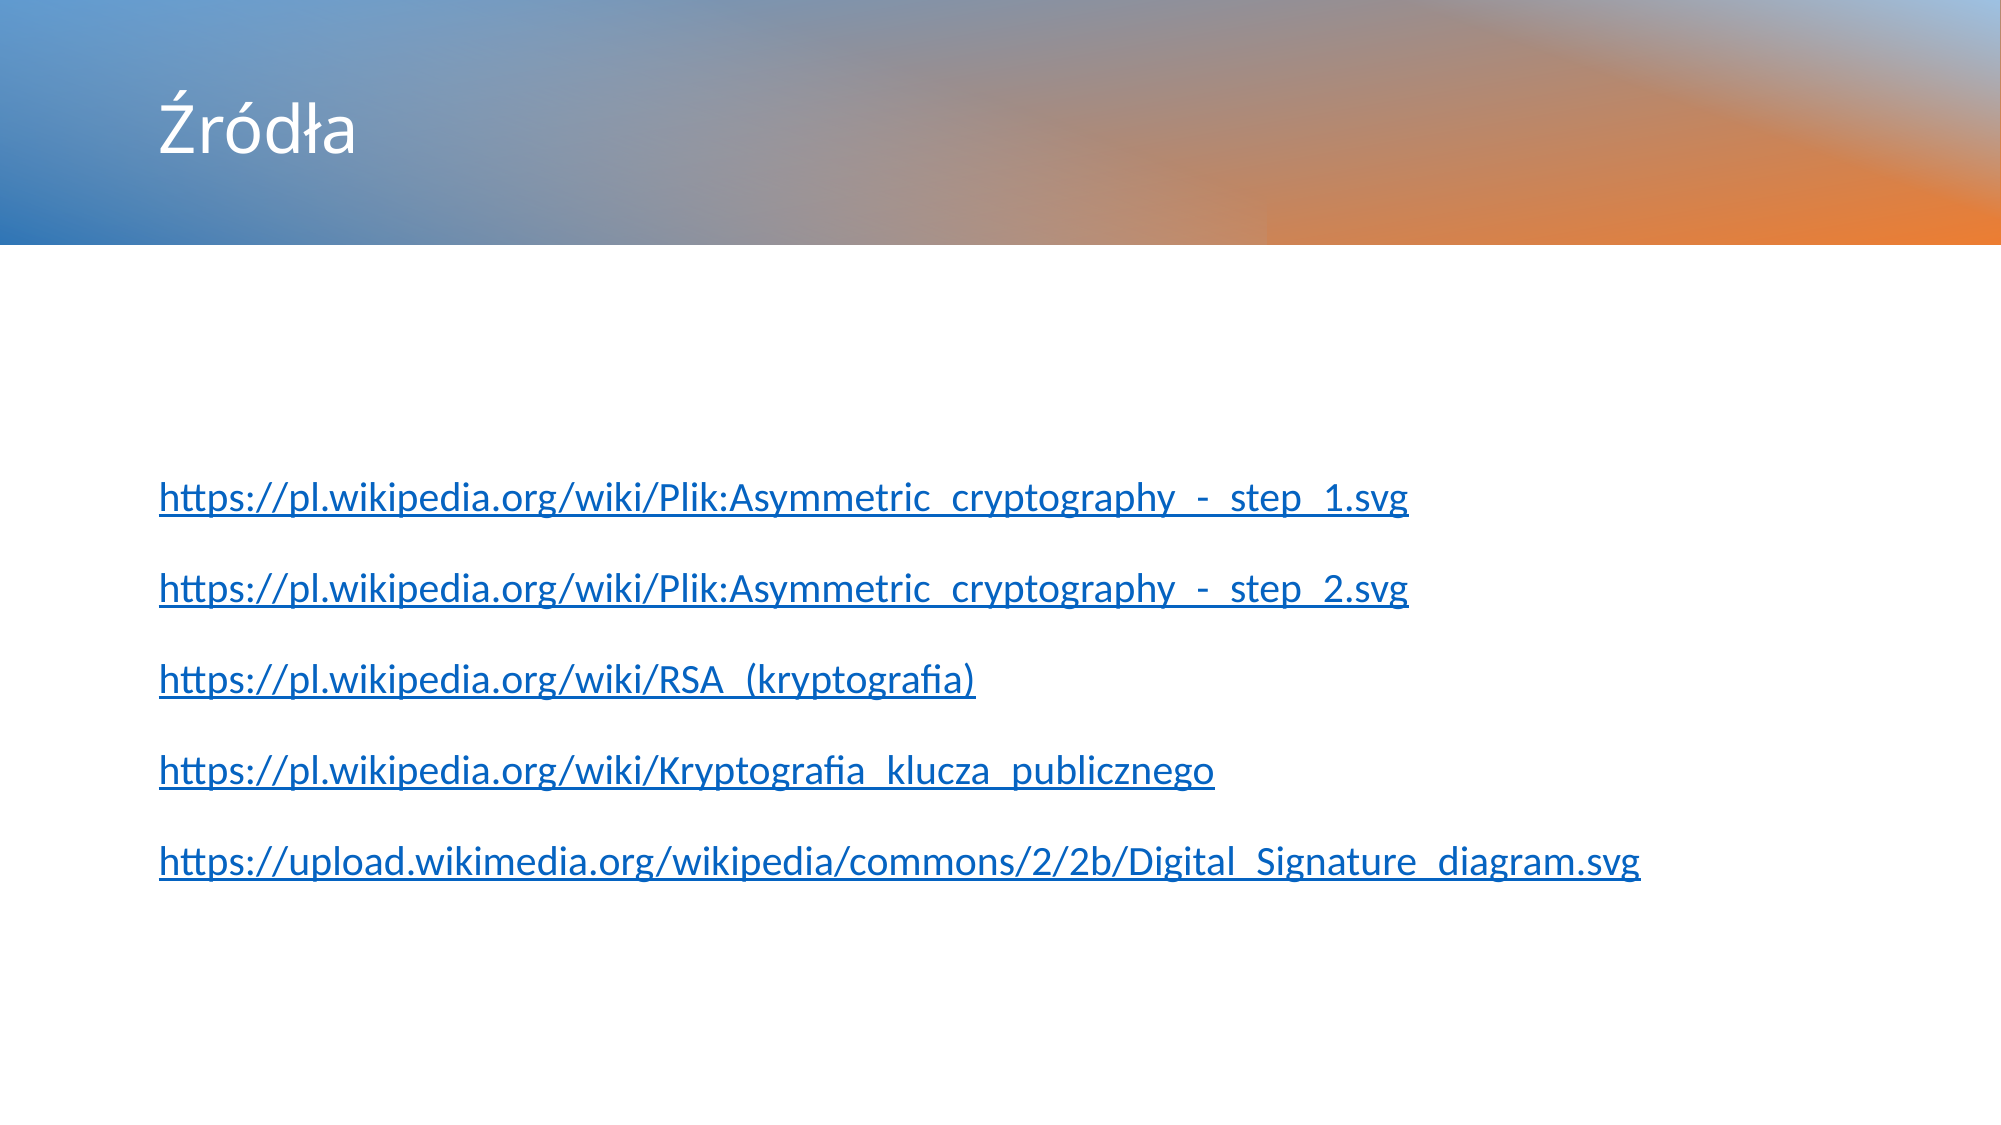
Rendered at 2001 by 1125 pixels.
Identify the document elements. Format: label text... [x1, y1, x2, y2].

list https://pl.wikipedia.org/wiki/Plik:Asymmetric_cryptography_-_step_1.svg https://pl.wikipedia.org/wiki/Plik:Asymmetric_cryptography_-_step_2.svg https://pl.wikipedia.org/wiki/RSA_(kryptografia) https://pl.wikipedia.org/wiki/Kryptografia_klucza_publicznego https://upload.wikimedia.org/wikipedia/commons/2/2b/Digital_Signature_diagram.svg [143, 378, 1943, 982]
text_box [0, 0, 2000, 245]
